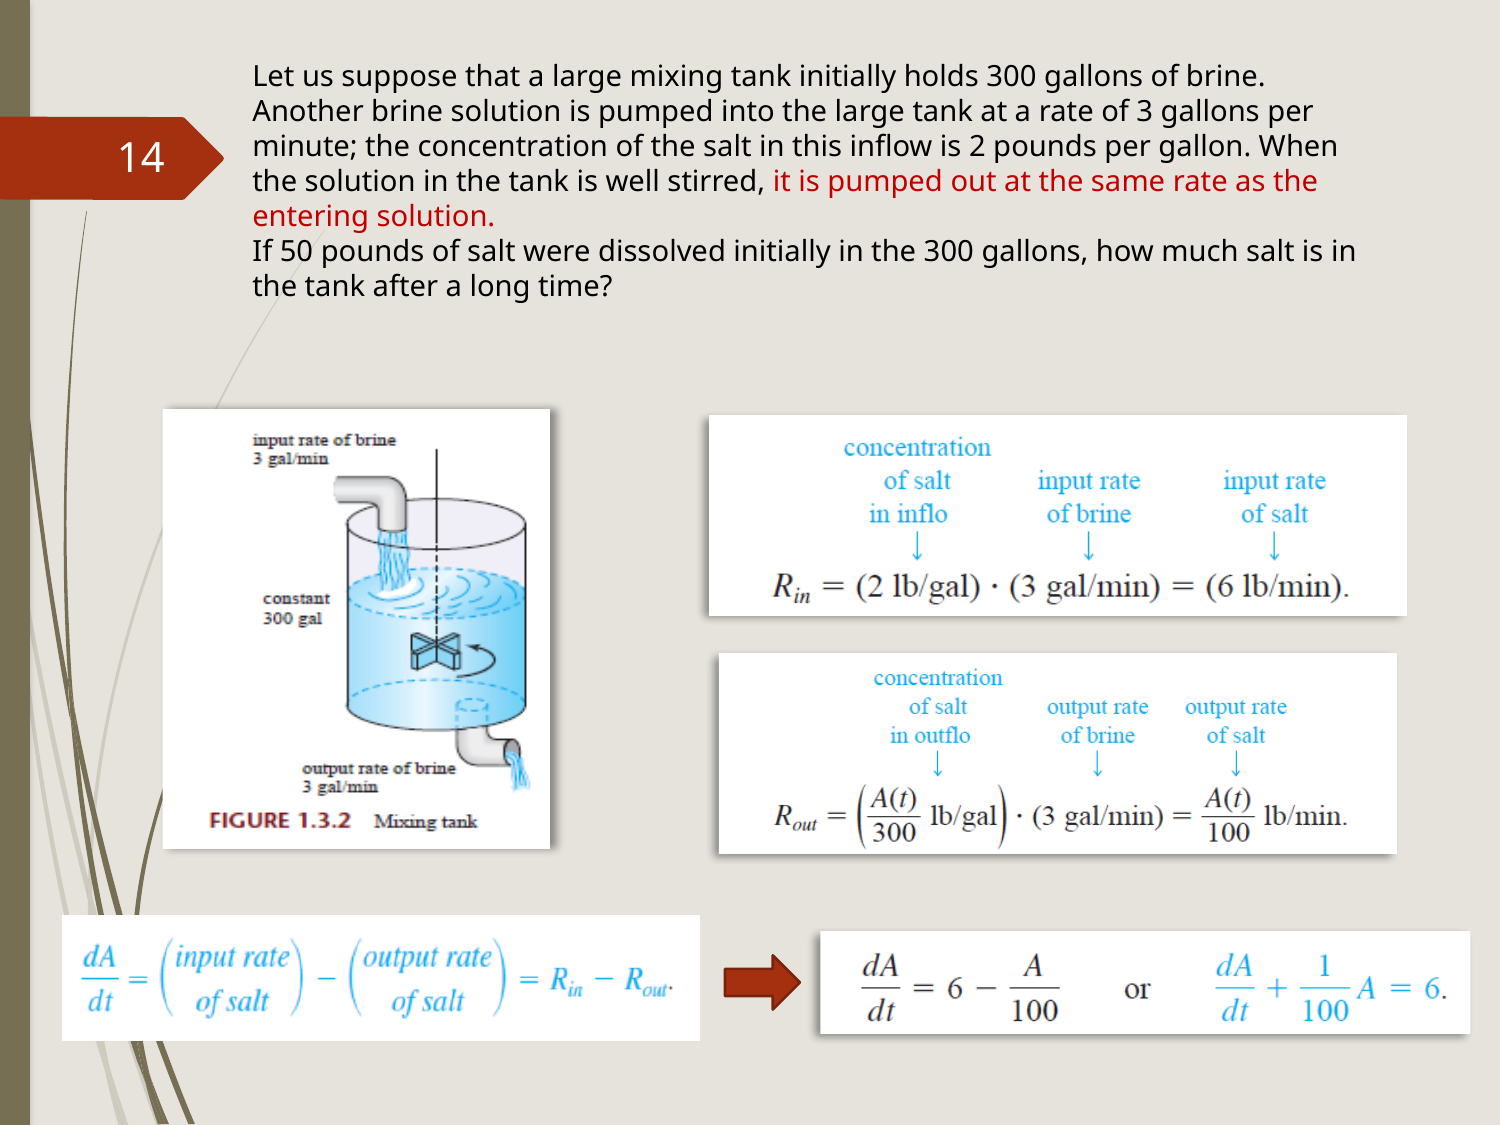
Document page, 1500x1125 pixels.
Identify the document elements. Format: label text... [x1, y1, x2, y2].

picture [718, 653, 1398, 855]
slide_number 14 [83, 129, 180, 190]
picture [820, 930, 1471, 1034]
text_box [723, 954, 801, 1011]
picture [162, 409, 551, 849]
picture [62, 915, 701, 1041]
text_box Let us suppose that a large mixing tank initially holds 300 gallons of brine. Another brine solution is pumped into the large tank at a rate of 3 gallons per minute; the concentration of the salt in this inflow is 2 pounds per gallon. When the solution in the tank is well stirred, it is pumped out at the same rate as the entering solution. If 50 pounds of salt were dissolved initially in the 300 gallons, how much salt is in the tank after a long time? [237, 49, 1392, 310]
picture [709, 414, 1407, 616]
